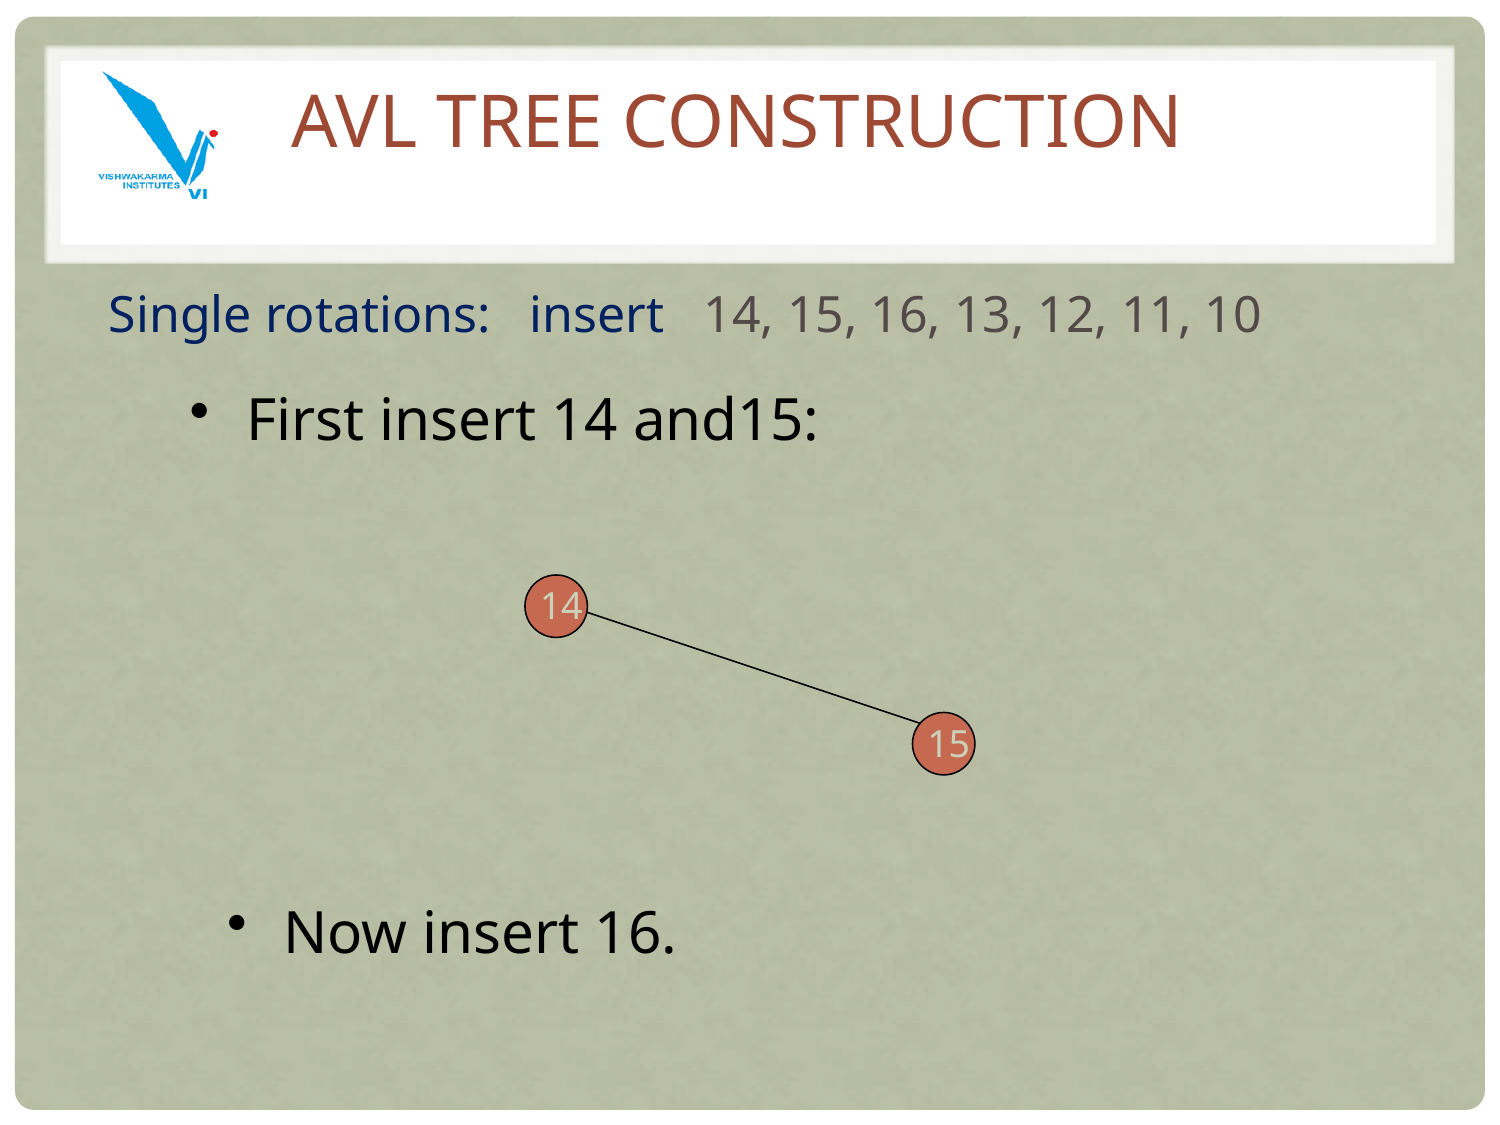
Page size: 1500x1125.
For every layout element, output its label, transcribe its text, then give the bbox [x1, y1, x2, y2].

picture [98, 70, 226, 206]
title AVL Tree CONSTRUCTION [99, 24, 1375, 213]
text_box 15 [912, 712, 988, 773]
text_box First insert 14 and15: [174, 375, 925, 475]
text_box Now insert 16. [212, 887, 813, 988]
list Single rotations: insert 14, 15, 16, 13, 12, 11, 10 [75, 275, 1475, 375]
text_box 14 [524, 574, 600, 635]
